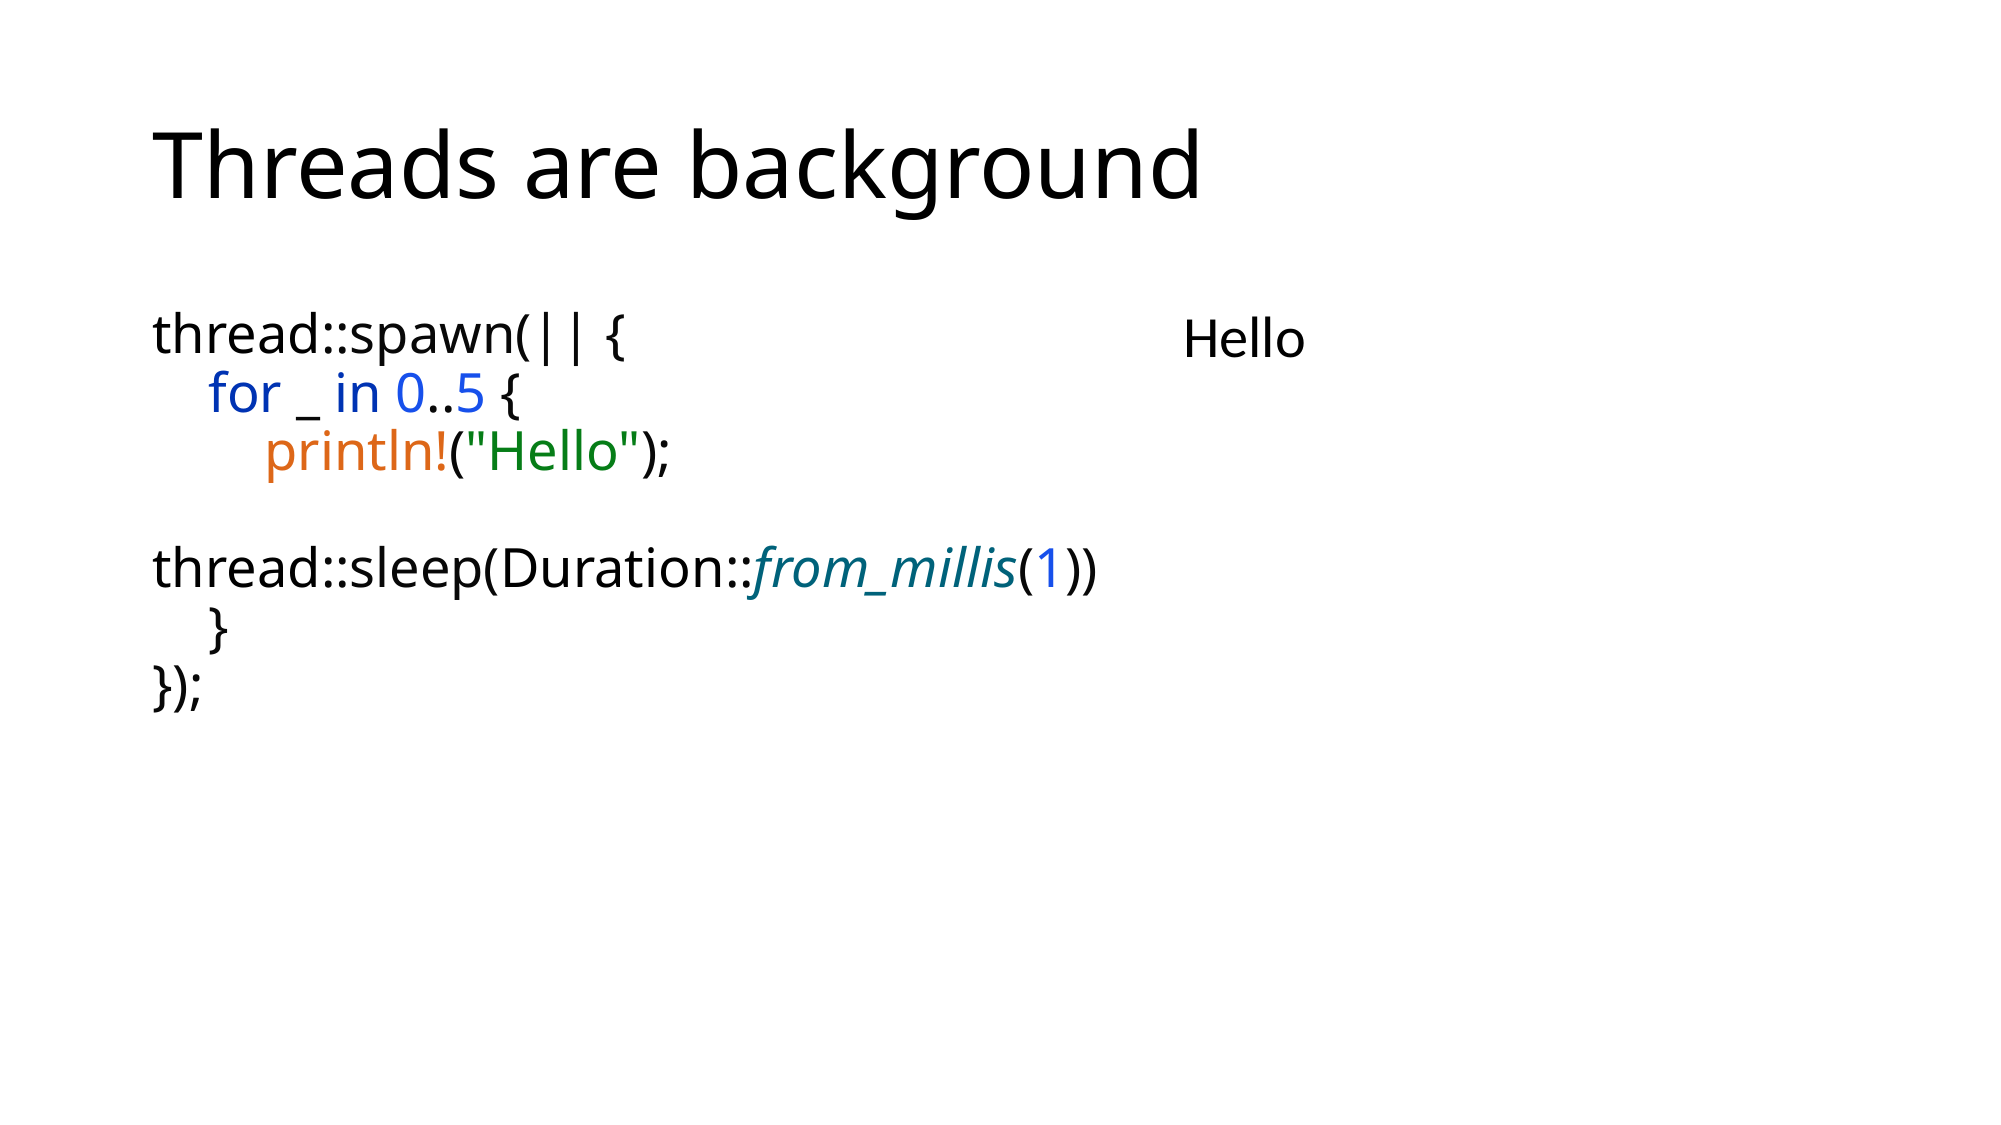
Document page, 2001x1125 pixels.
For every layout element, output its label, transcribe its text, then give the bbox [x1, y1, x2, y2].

list Hello [1168, 299, 1863, 1014]
list thread::spawn(|| { for _ in 0..5 { println!("Hello"); thread::sleep(Duration::from_millis(1)) } }); [137, 299, 1150, 1014]
title Threads are background [137, 59, 1863, 278]
